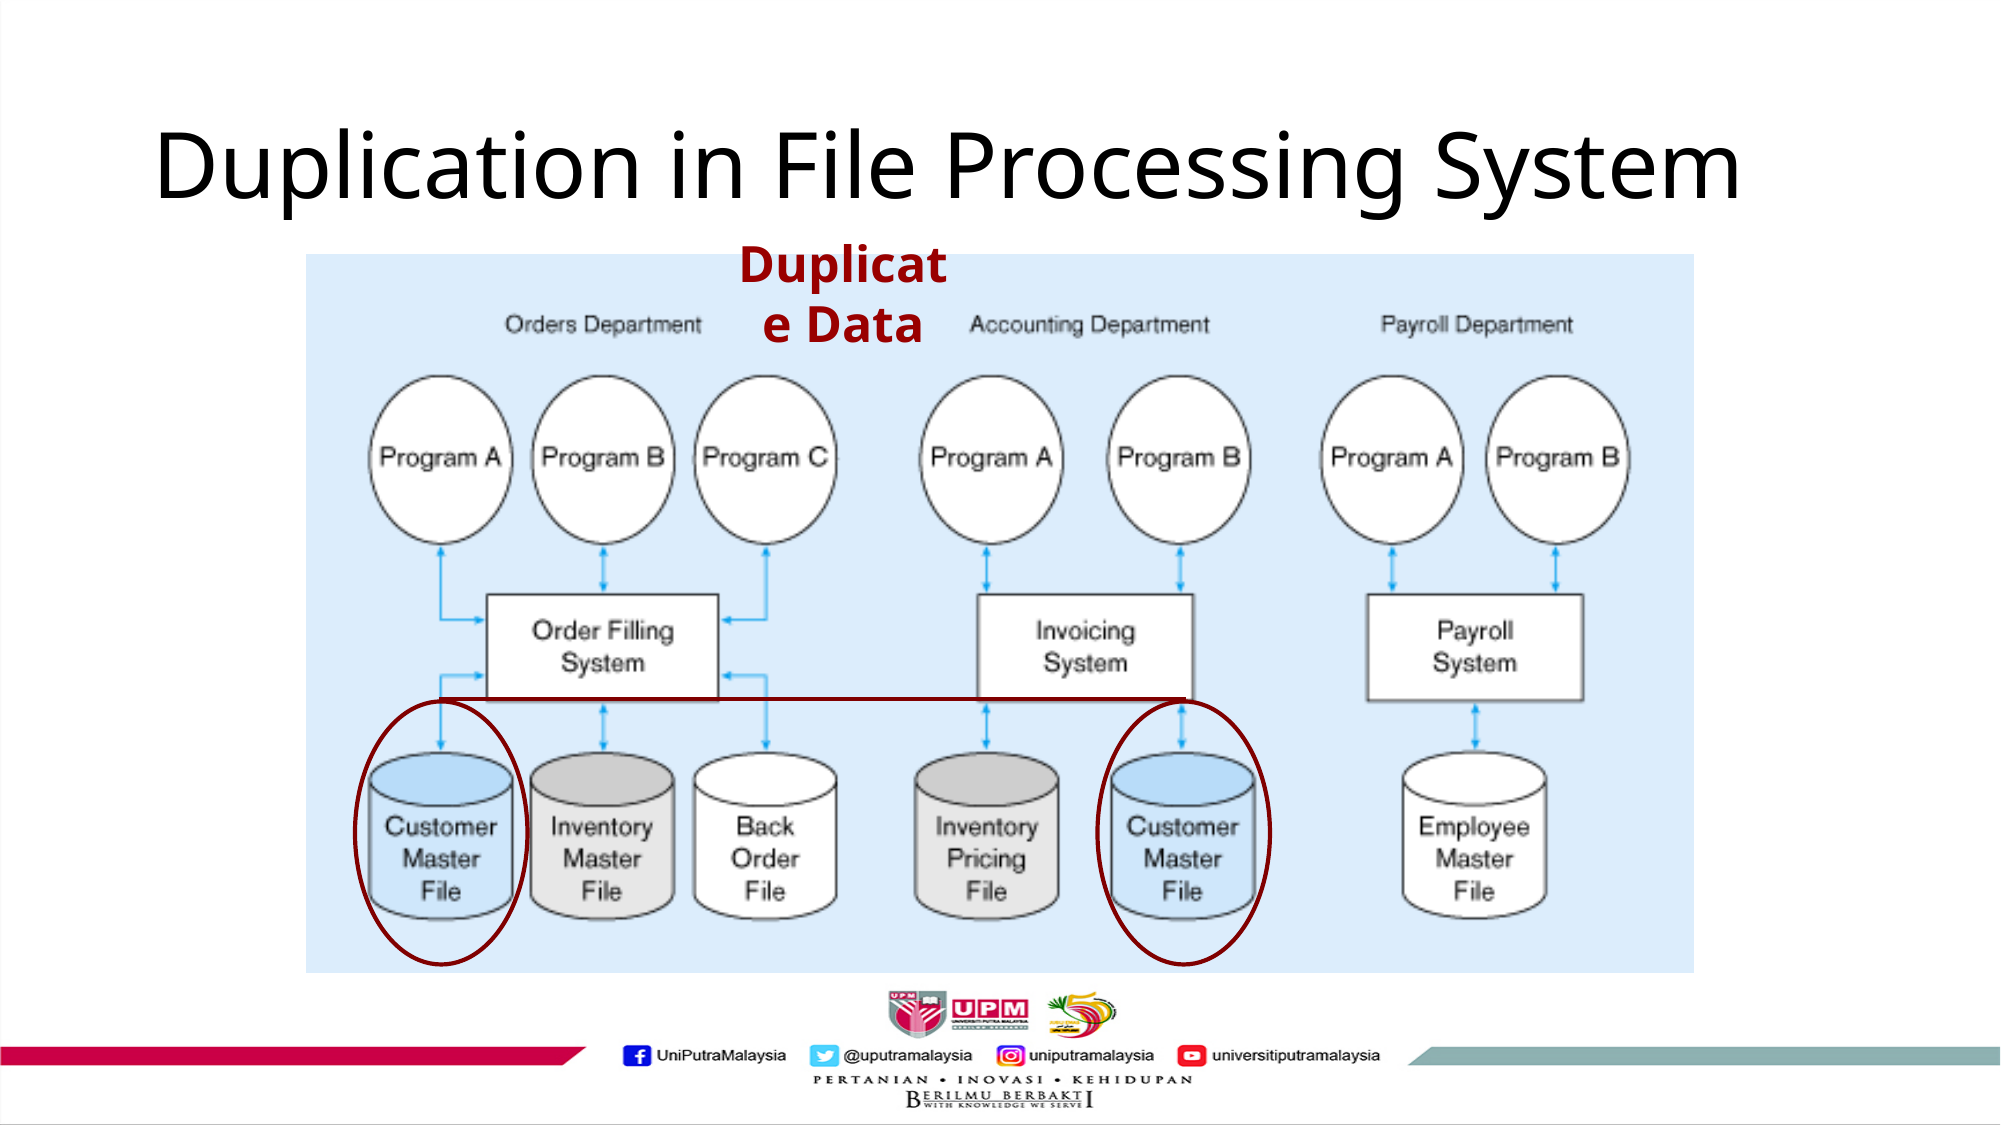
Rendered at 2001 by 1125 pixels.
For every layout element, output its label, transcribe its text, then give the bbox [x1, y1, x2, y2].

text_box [354, 224, 1270, 965]
picture [0, 0, 2001, 1125]
title Duplication in File Processing System [137, 59, 1863, 278]
